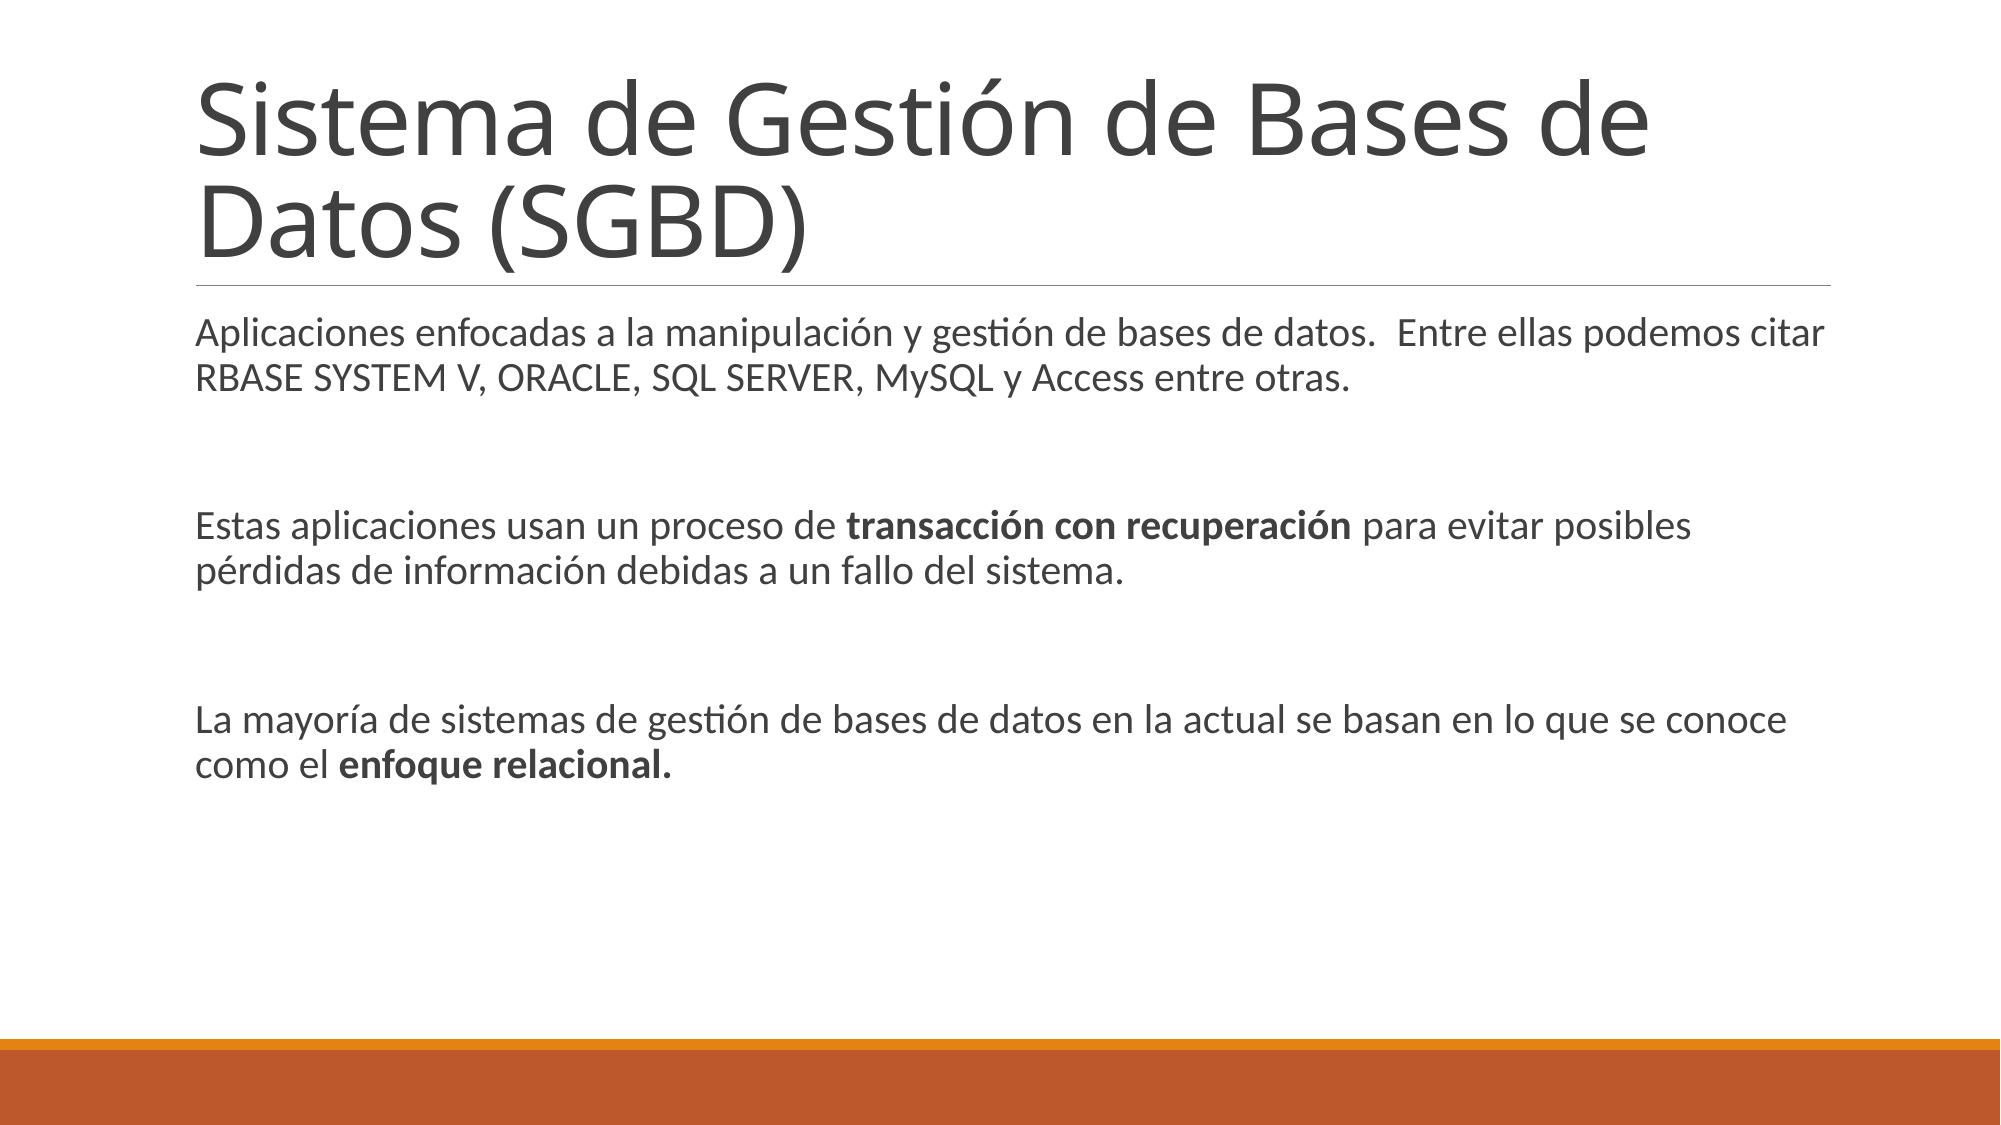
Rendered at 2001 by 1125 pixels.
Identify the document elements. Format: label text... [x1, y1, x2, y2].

title Sistema de Gestión de Bases de Datos (SGBD) [180, 47, 1830, 285]
list Aplicaciones enfocadas a la manipulación y gestión de bases de datos. Entre ellas podemos citar RBASE SYSTEM V, ORACLE, SQL SERVER, MySQL y Access entre otras. Estas aplicaciones usan un proceso de transacción con recuperación para evitar posibles pérdidas de información debidas a un fallo del sistema. La mayoría de sistemas de gestión de bases de datos en la actual se basan en lo que se conoce como el enfoque relacional. [180, 302, 1830, 963]
